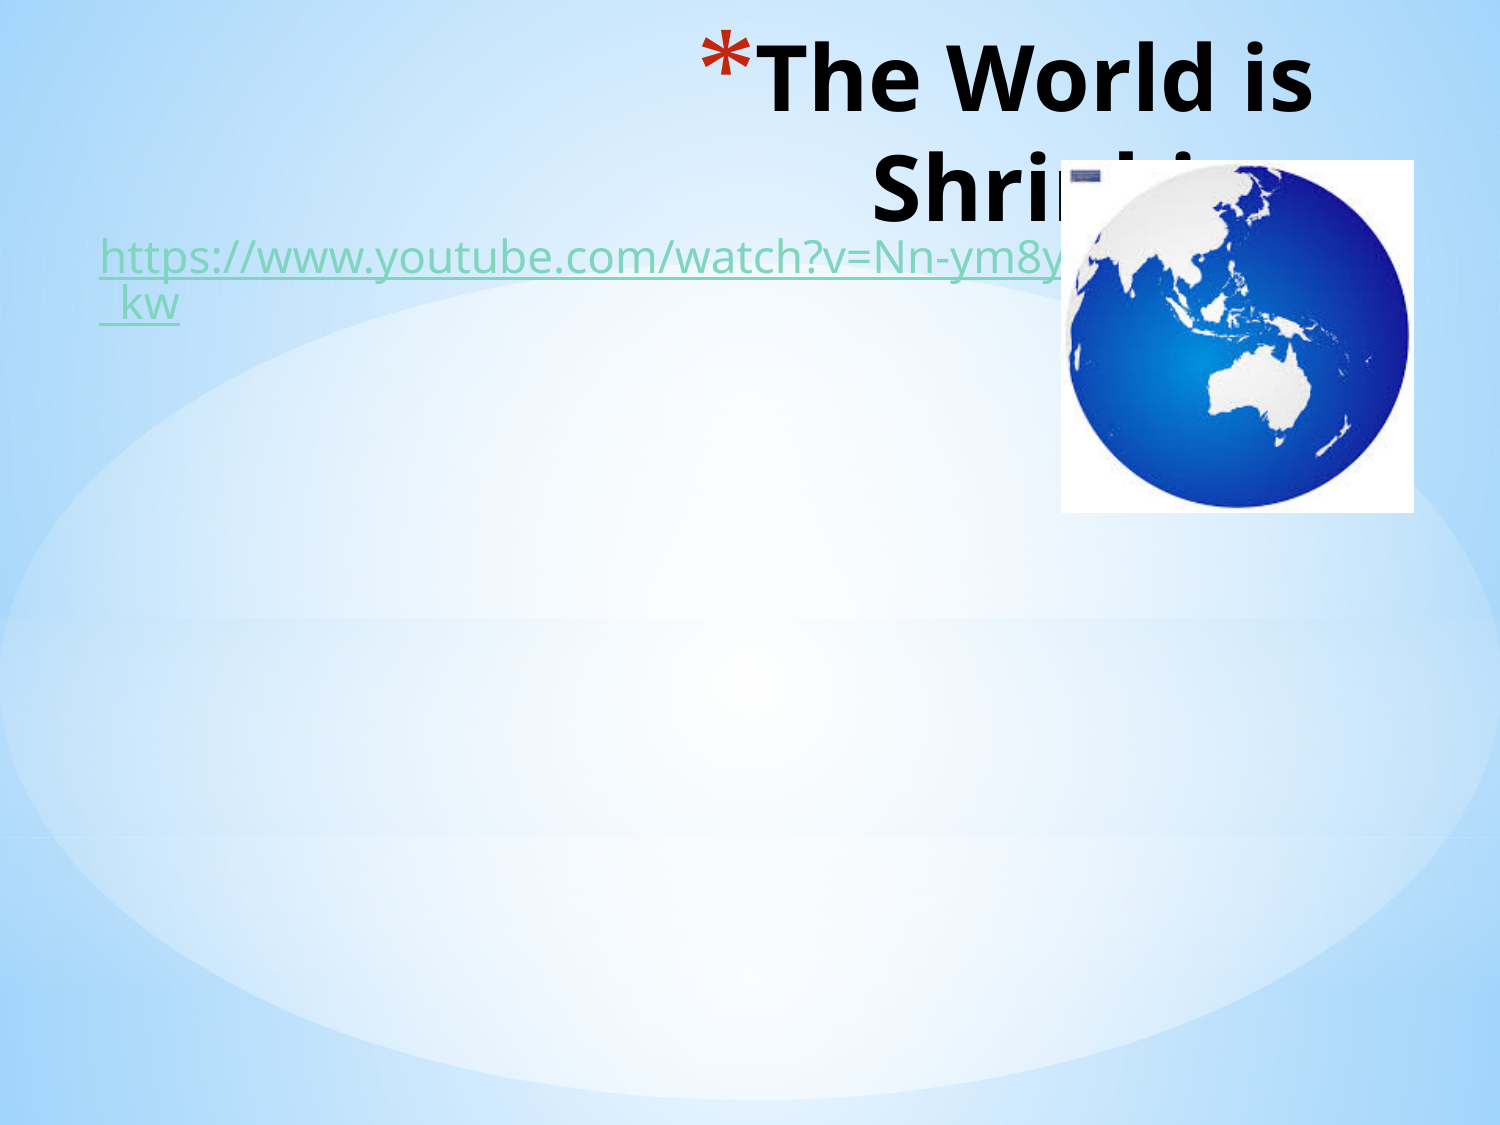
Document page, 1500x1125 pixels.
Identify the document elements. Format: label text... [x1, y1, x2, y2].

list https://www.youtube.com/watch?v=Nn-ym8y1_kw [76, 219, 1127, 790]
picture [1061, 160, 1414, 513]
title The World is Shrinking [262, 11, 1331, 200]
